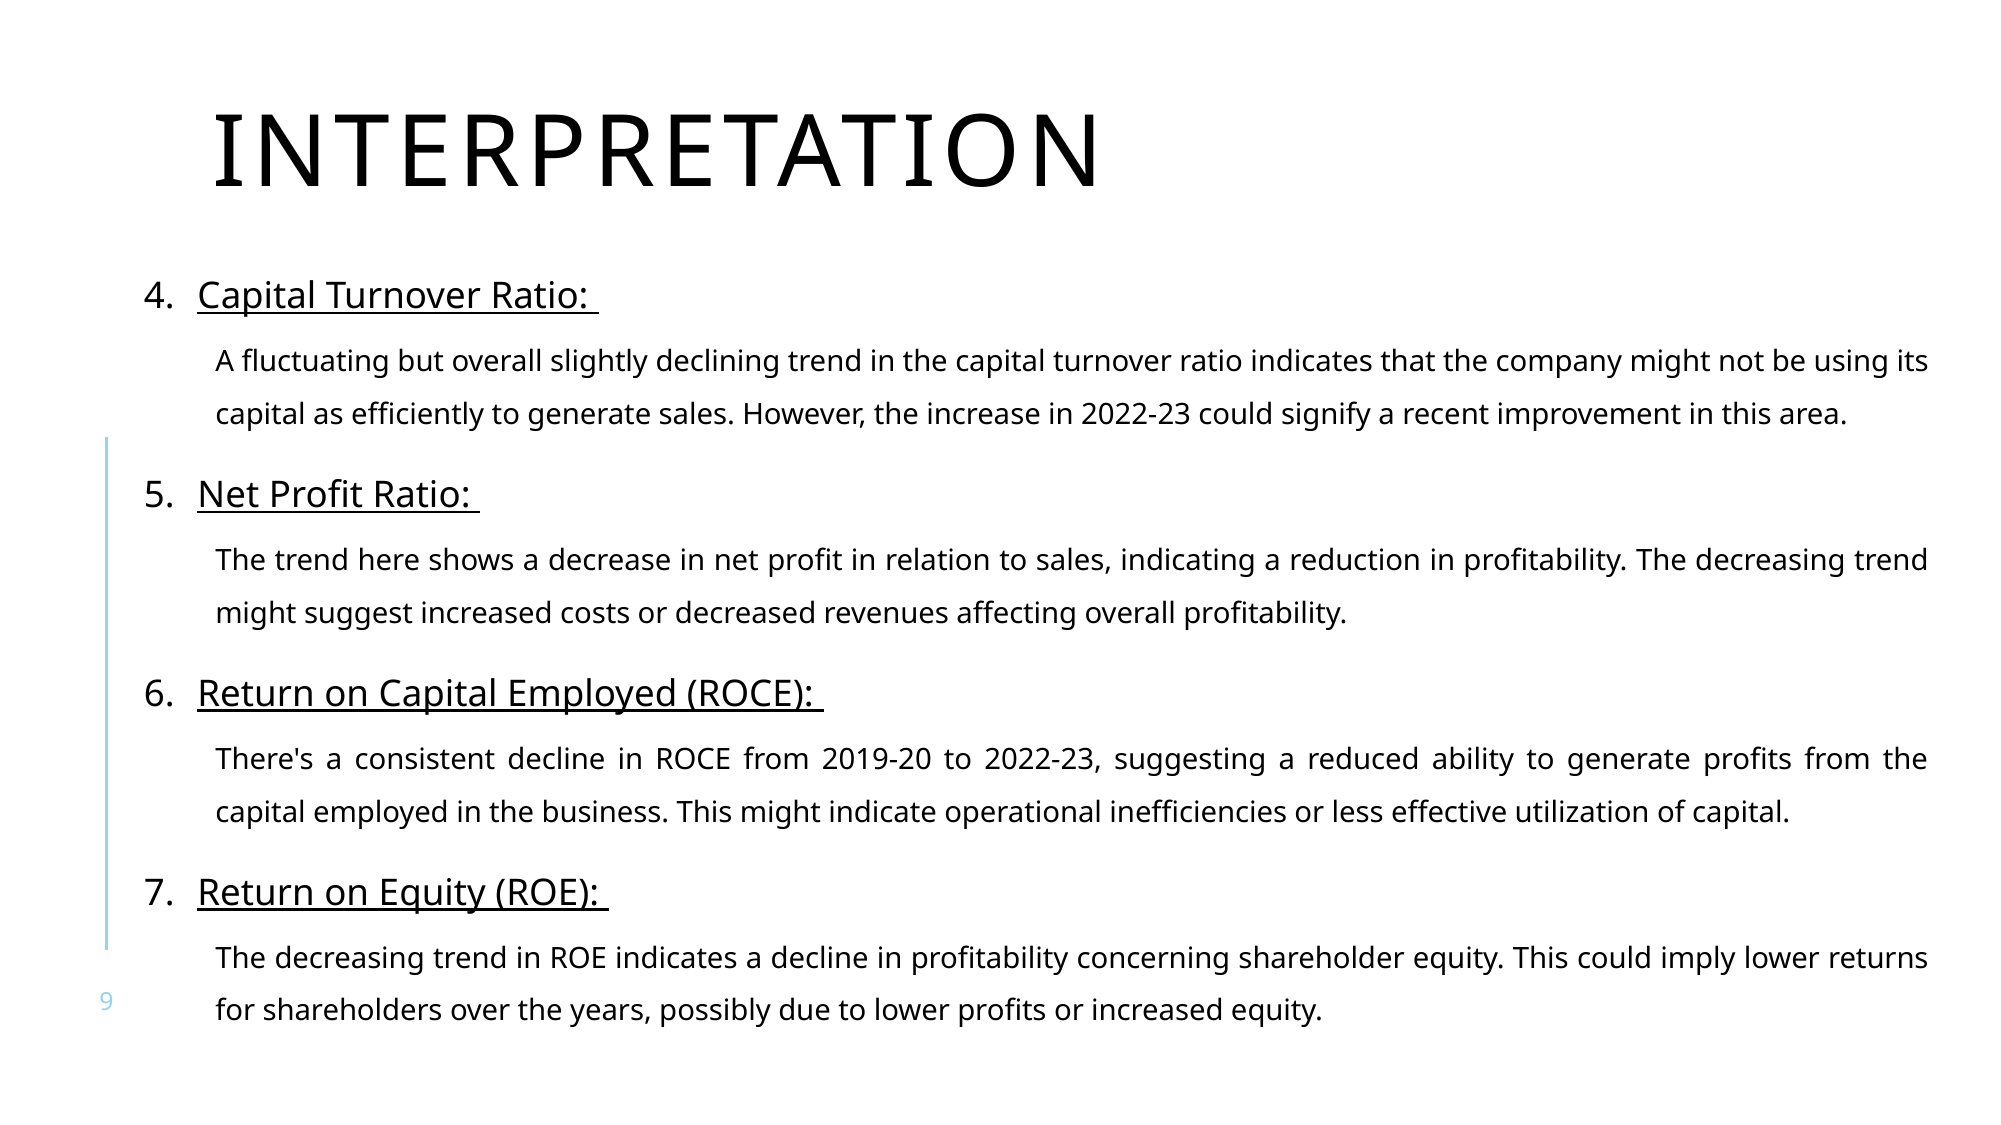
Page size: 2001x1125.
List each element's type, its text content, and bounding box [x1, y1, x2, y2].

list Capital Turnover Ratio: A fluctuating but overall slightly declining trend in the capital turnover ratio indicates that the company might not be using its capital as efficiently to generate sales. However, the increase in 2022-23 could signify a recent improvement in this area. Net Profit Ratio: The trend here shows a decrease in net profit in relation to sales, indicating a reduction in profitability. The decreasing trend might suggest increased costs or decreased revenues affecting overall profitability. Return on Capital Employed (ROCE): There's a consistent decline in ROCE from 2019-20 to 2022-23, suggesting a reduced ability to generate profits from the capital employed in the business. This might indicate operational inefficiencies or less effective utilization of capital. Return on Equity (ROE): The decreasing trend in ROE indicates a decline in profitability concerning shareholder equity. This could imply lower returns for shareholders over the years, possibly due to lower profits or increased equity. [144, 249, 1931, 1066]
title INTERPRETATION [212, 99, 1863, 249]
slide_number 9 [68, 987, 144, 1018]
